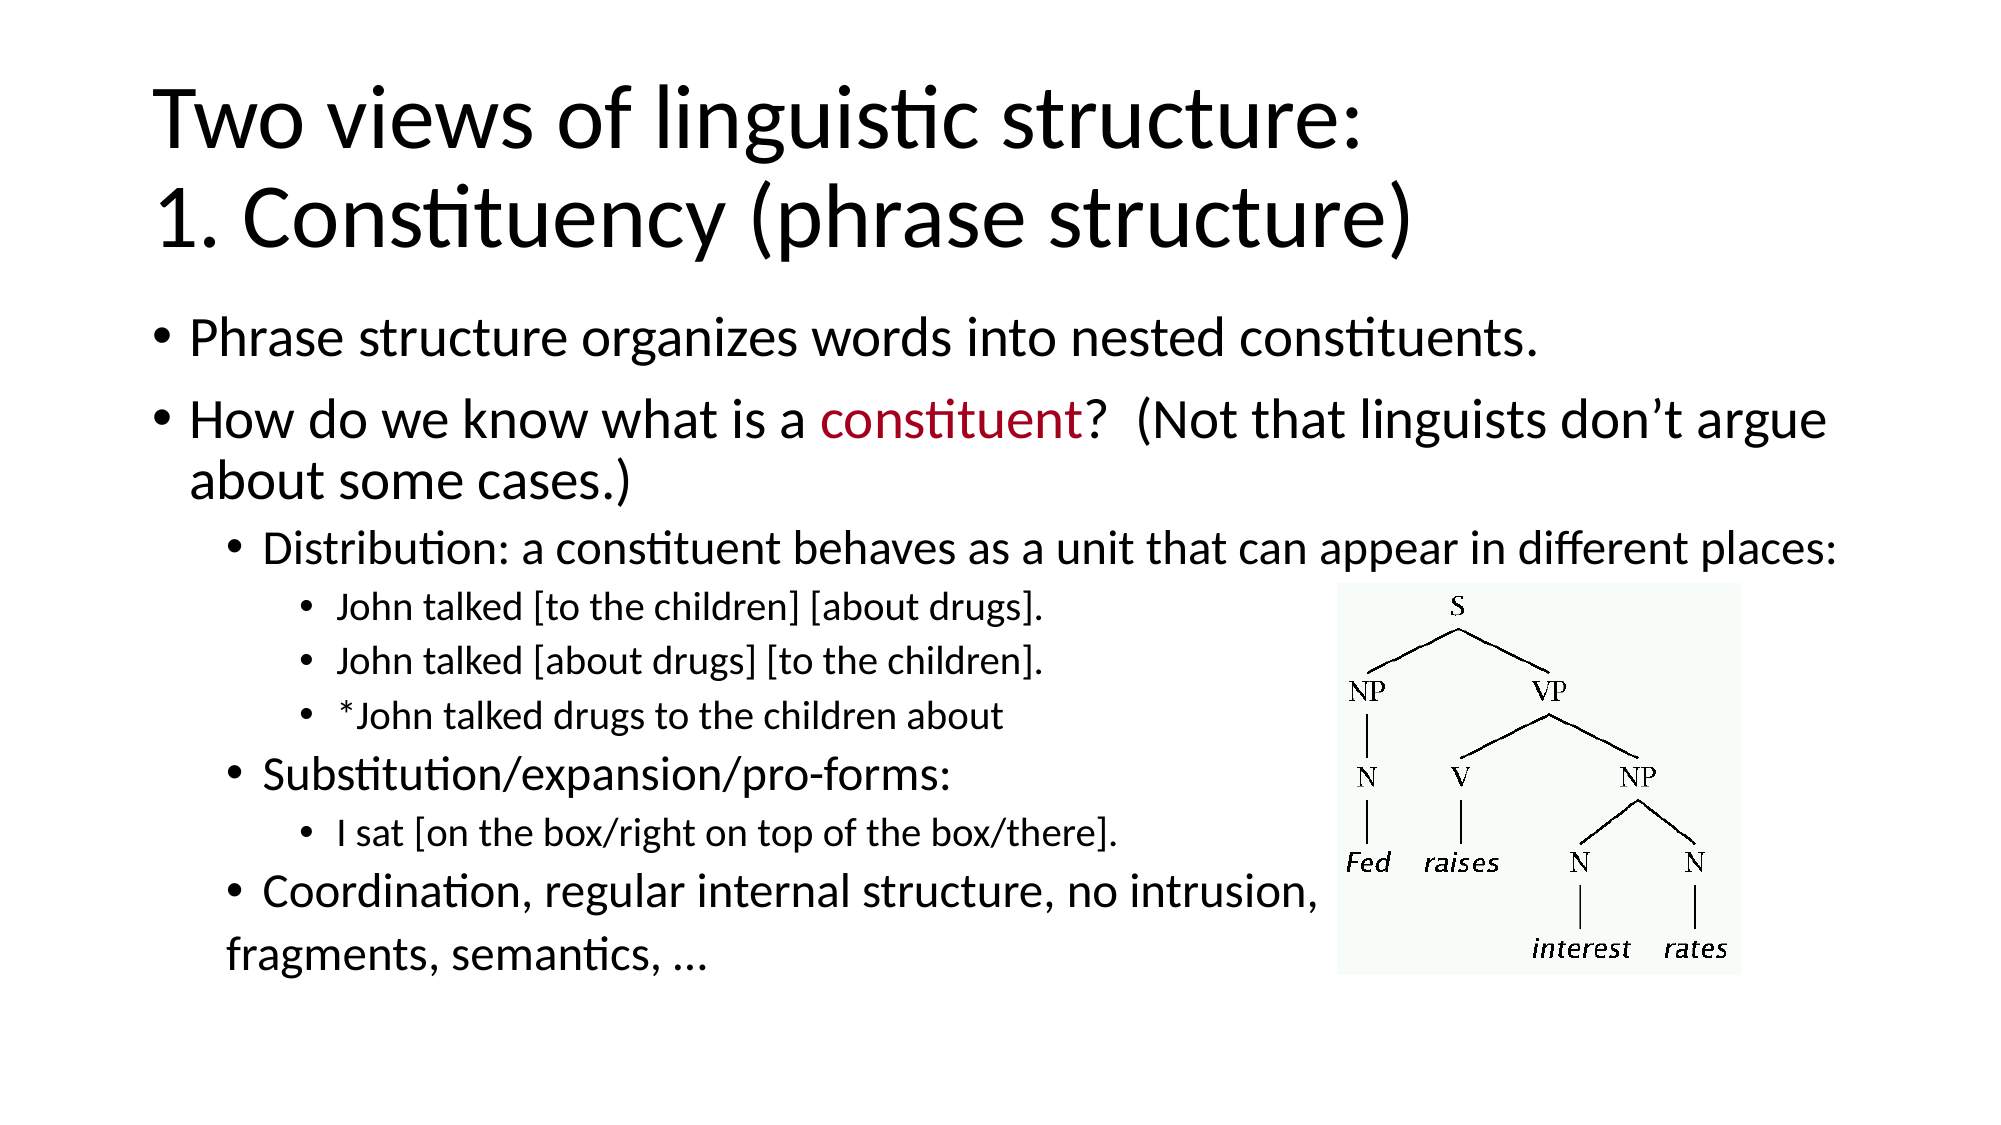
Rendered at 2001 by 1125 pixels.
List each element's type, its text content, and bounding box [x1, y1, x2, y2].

list Phrase structure organizes words into nested constituents. How do we know what is a constituent? (Not that linguists don’t argue about some cases.) Distribution: a constituent behaves as a unit that can appear in different places: John talked [to the children] [about drugs]. John talked [about drugs] [to the children]. *John talked drugs to the children about Substitution/expansion/pro-forms: I sat [on the box/right on top of the box/there]. Coordination, regular internal structure, no intrusion, fragments, semantics, … [137, 299, 1863, 1014]
title Two views of linguistic structure: 1. Constituency (phrase structure) [137, 59, 1863, 278]
picture [1337, 583, 1741, 976]
